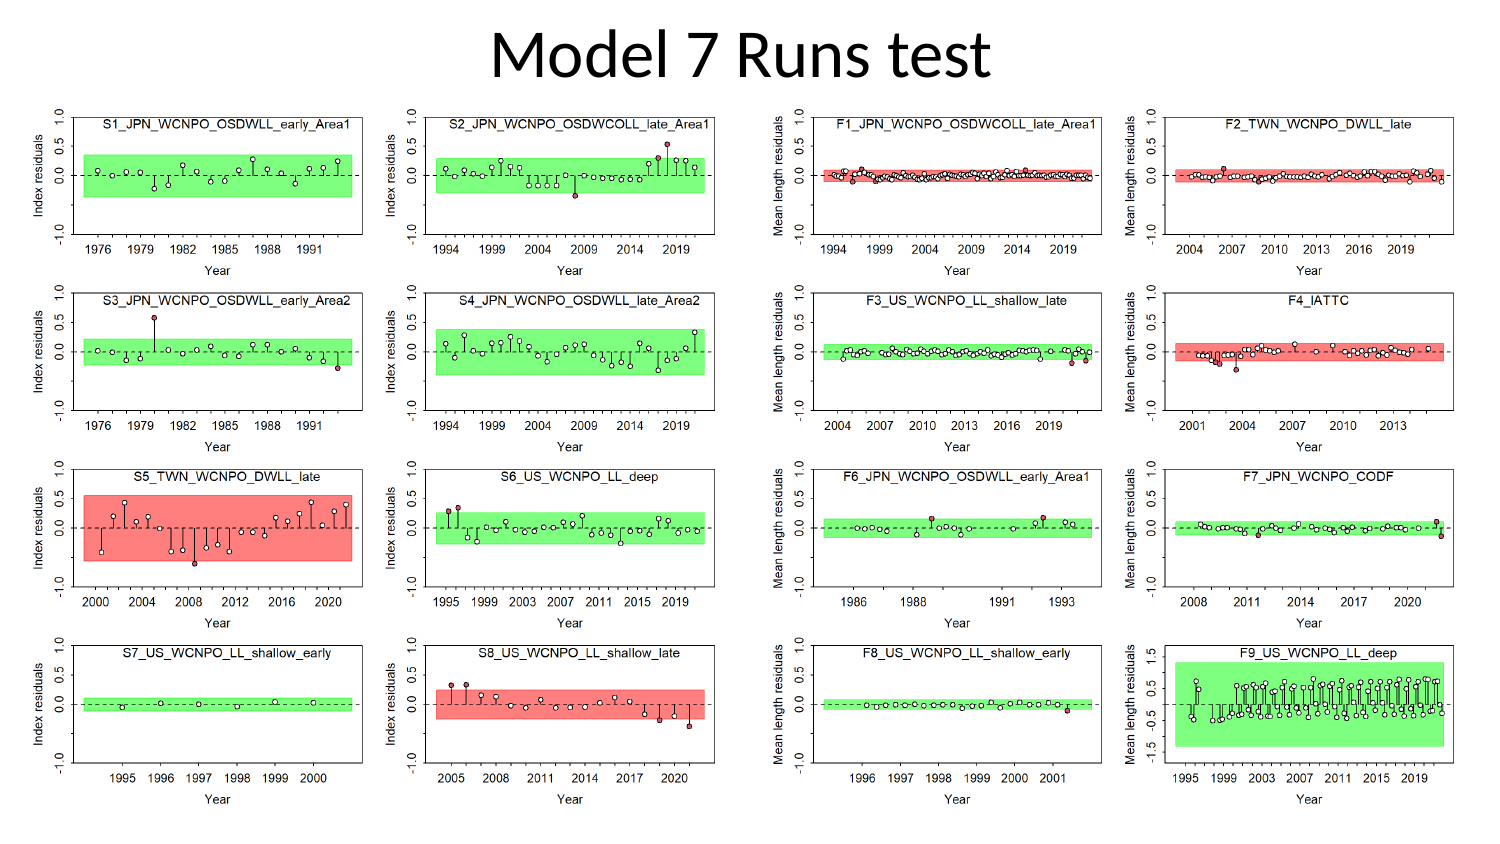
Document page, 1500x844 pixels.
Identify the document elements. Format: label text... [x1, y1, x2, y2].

title Model 7 Runs test [66, 1, 1417, 100]
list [10, 99, 733, 822]
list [749, 99, 1473, 822]
